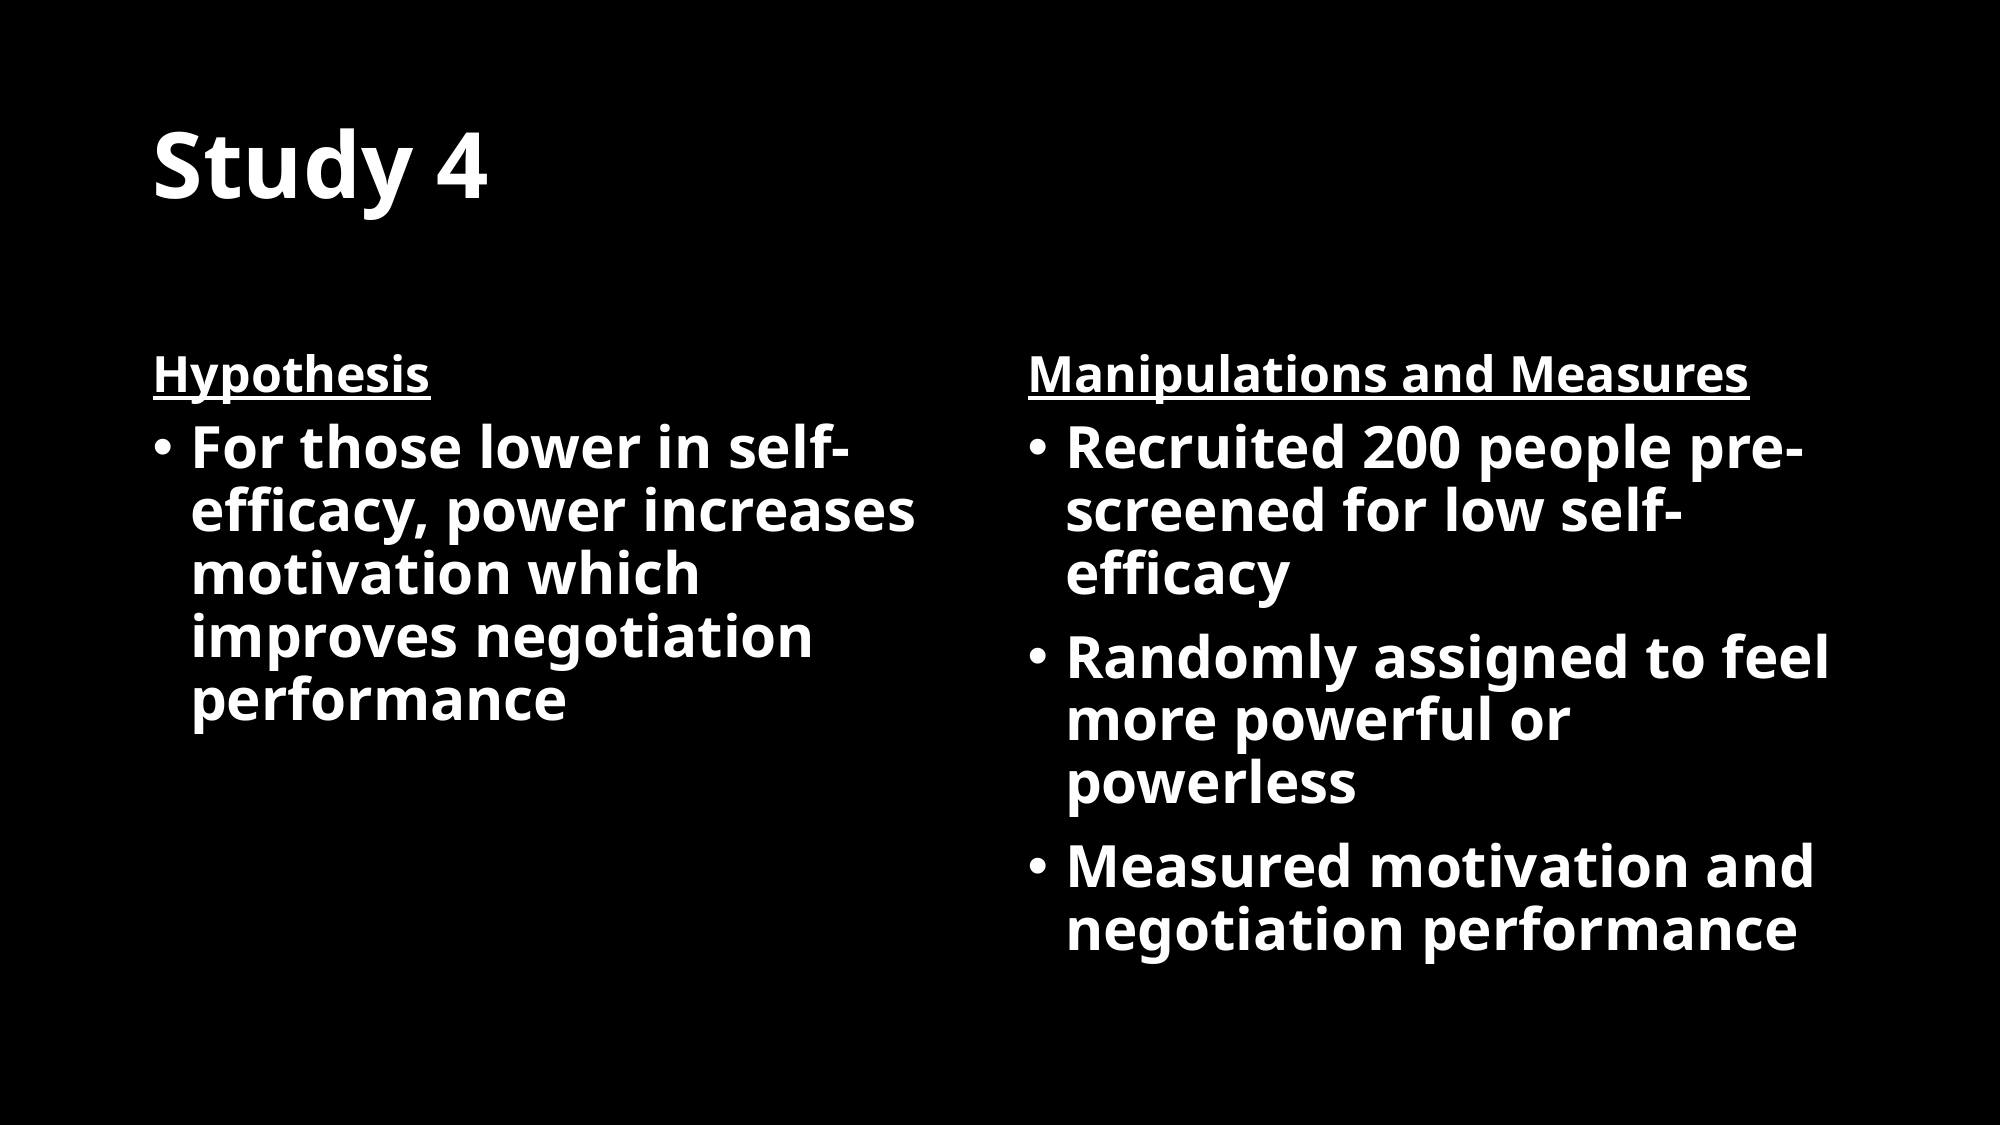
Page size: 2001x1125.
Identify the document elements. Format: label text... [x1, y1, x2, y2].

title Study 4 [137, 59, 1863, 278]
list Manipulations and Measures [1012, 275, 1863, 410]
list Hypothesis [137, 275, 984, 410]
list For those lower in self-efficacy, power increases motivation which improves negotiation performance [137, 410, 984, 1016]
list Recruited 200 people pre-screened for low self-efficacy Randomly assigned to feel more powerful or powerless Measured motivation and negotiation performance [1012, 410, 1863, 1016]
